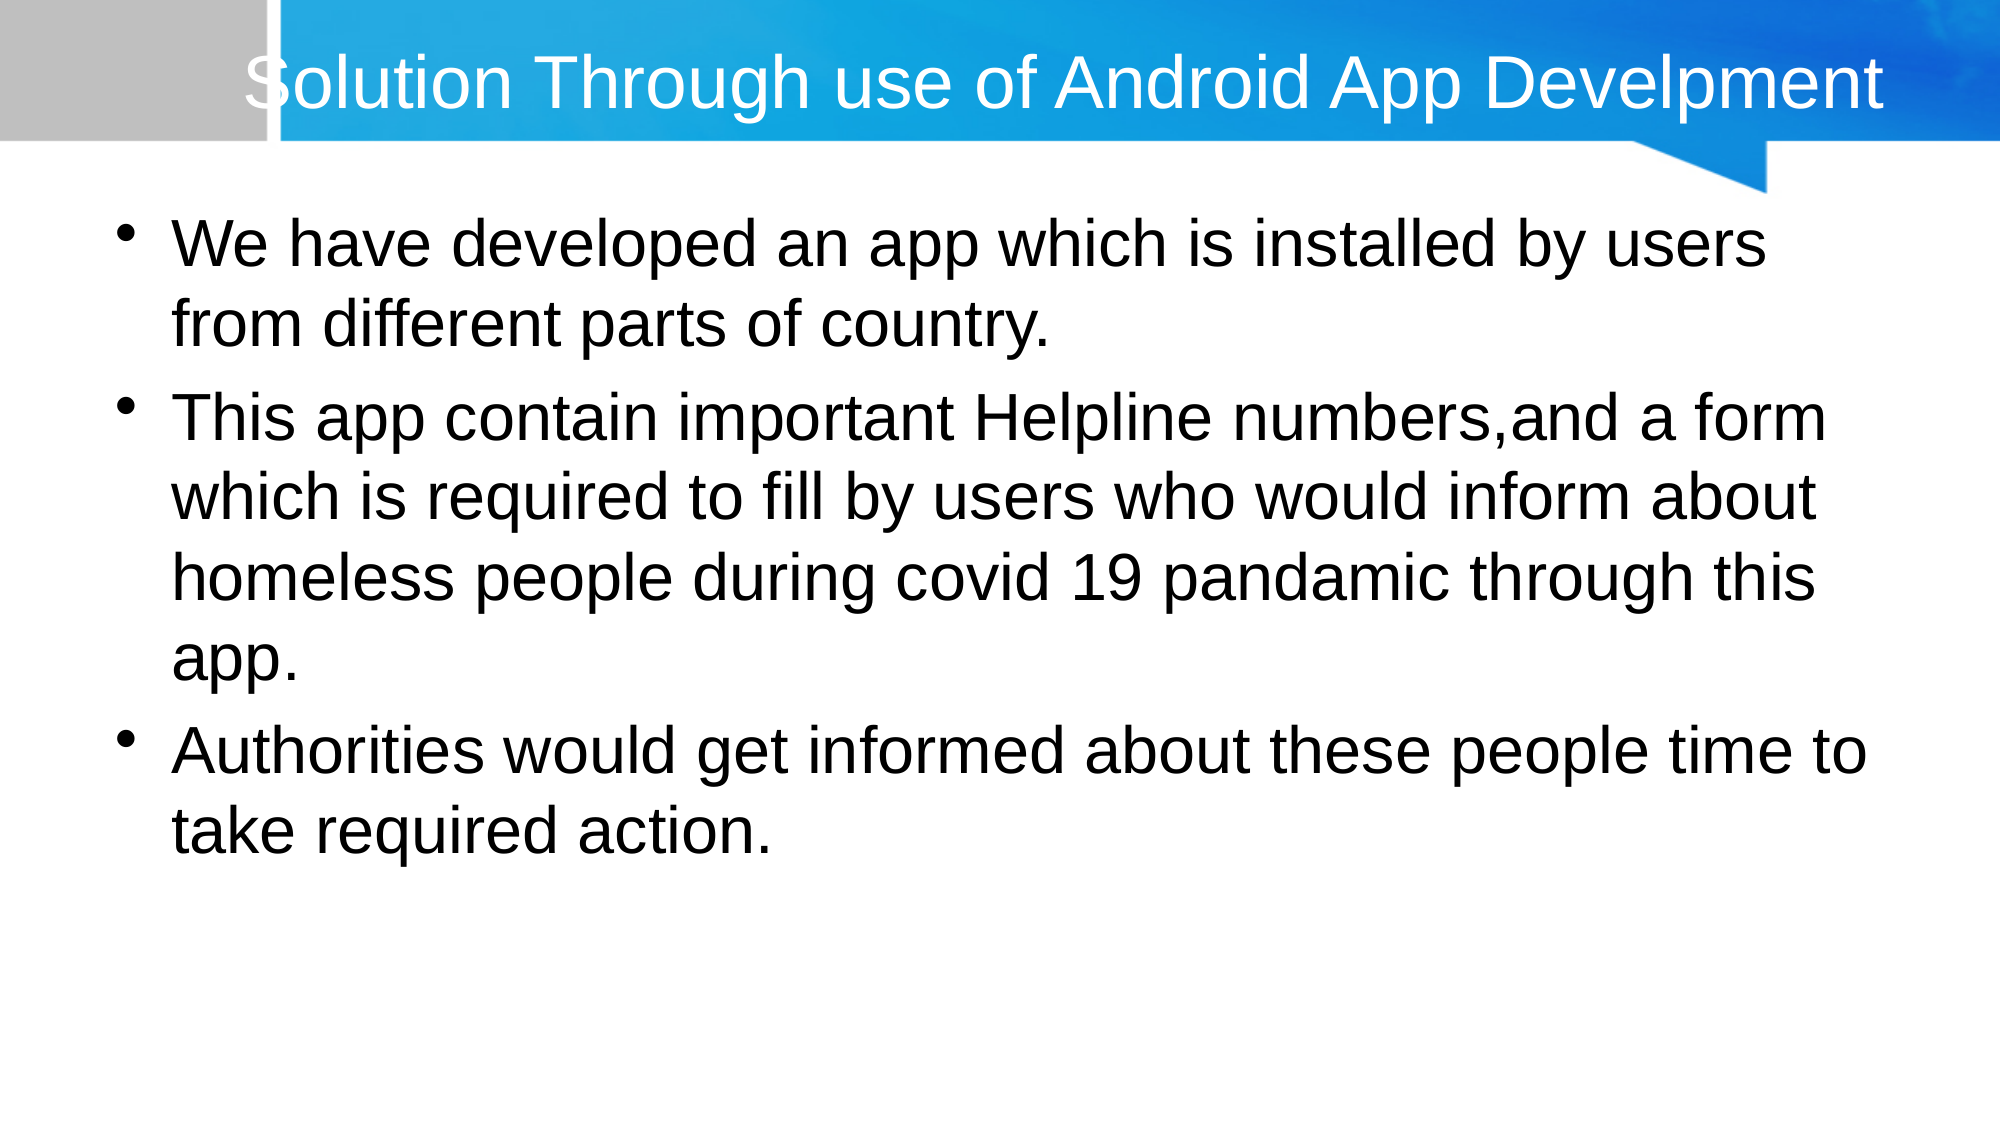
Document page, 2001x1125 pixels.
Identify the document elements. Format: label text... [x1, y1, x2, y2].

list We have developed an app which is installed by users from different parts of country. This app contain important Helpline numbers,and a form which is required to fill by users who would inform about homeless people during covid 19 pandamic through this app. Authorities would get informed about these people time to take required action. [99, 192, 1901, 1006]
picture [0, 0, 2000, 1125]
title Solution Through use of Android App Develpment [99, 30, 1901, 127]
